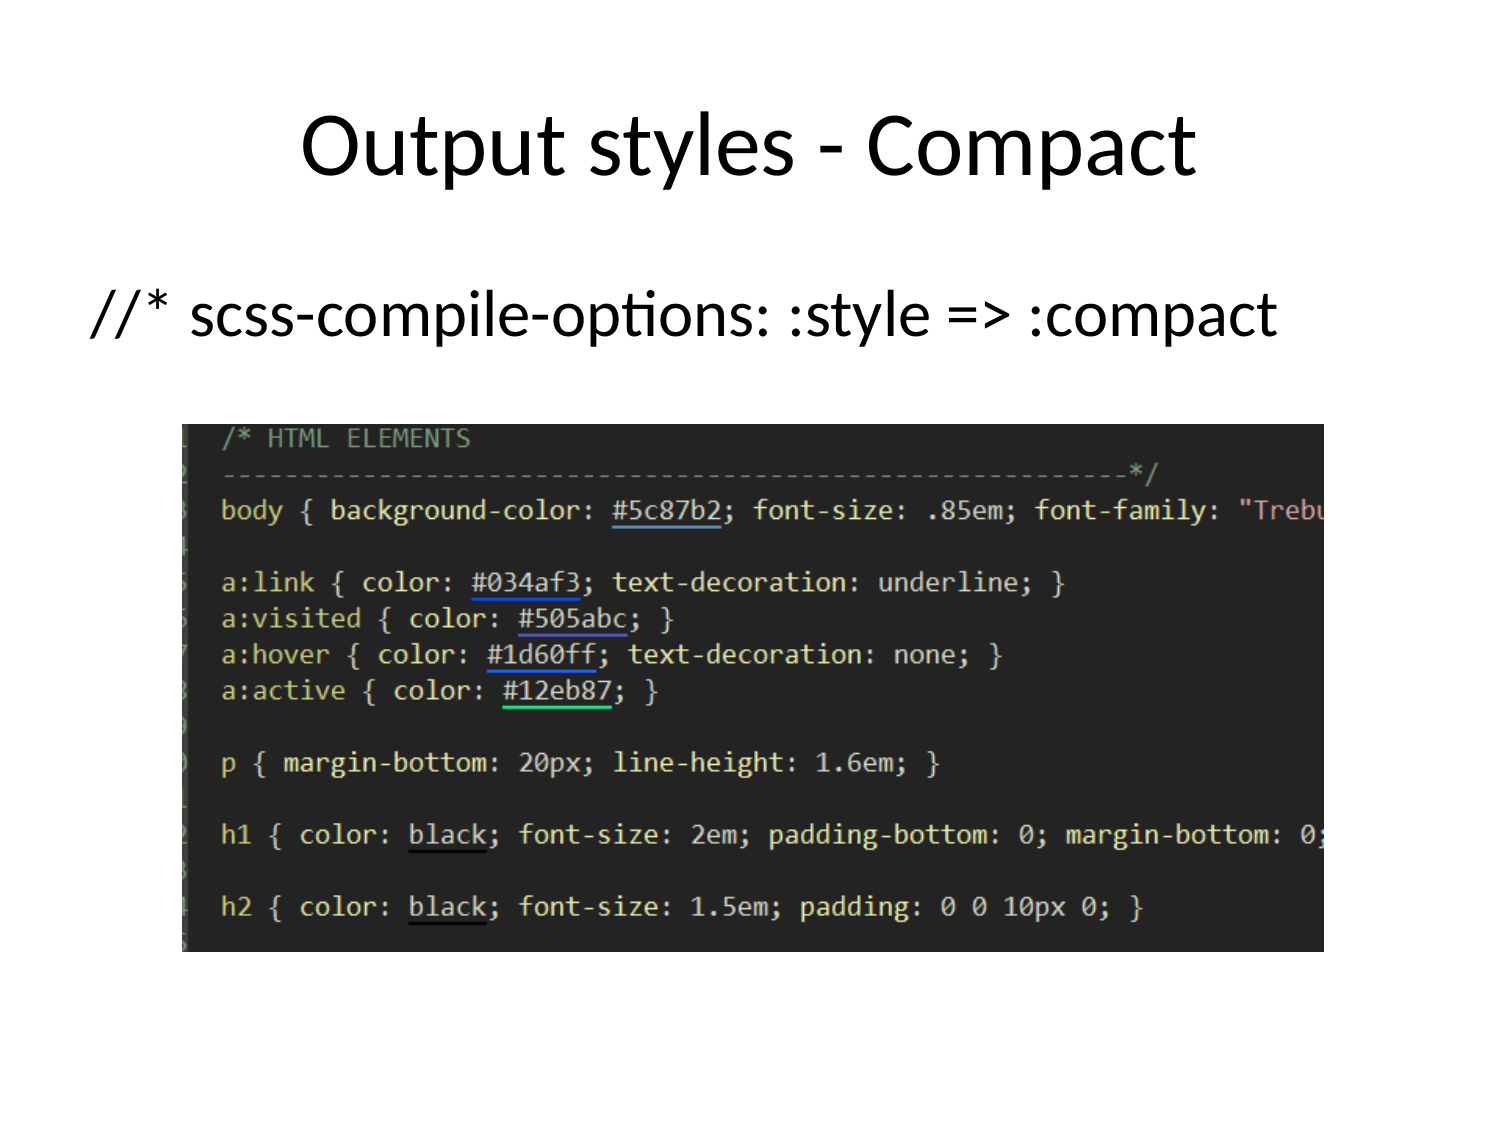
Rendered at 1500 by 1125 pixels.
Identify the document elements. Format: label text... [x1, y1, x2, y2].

picture [182, 424, 1324, 952]
list //* scss-compile-options: :style => :compact [75, 262, 1425, 1005]
title Output styles - Compact [75, 45, 1425, 233]
